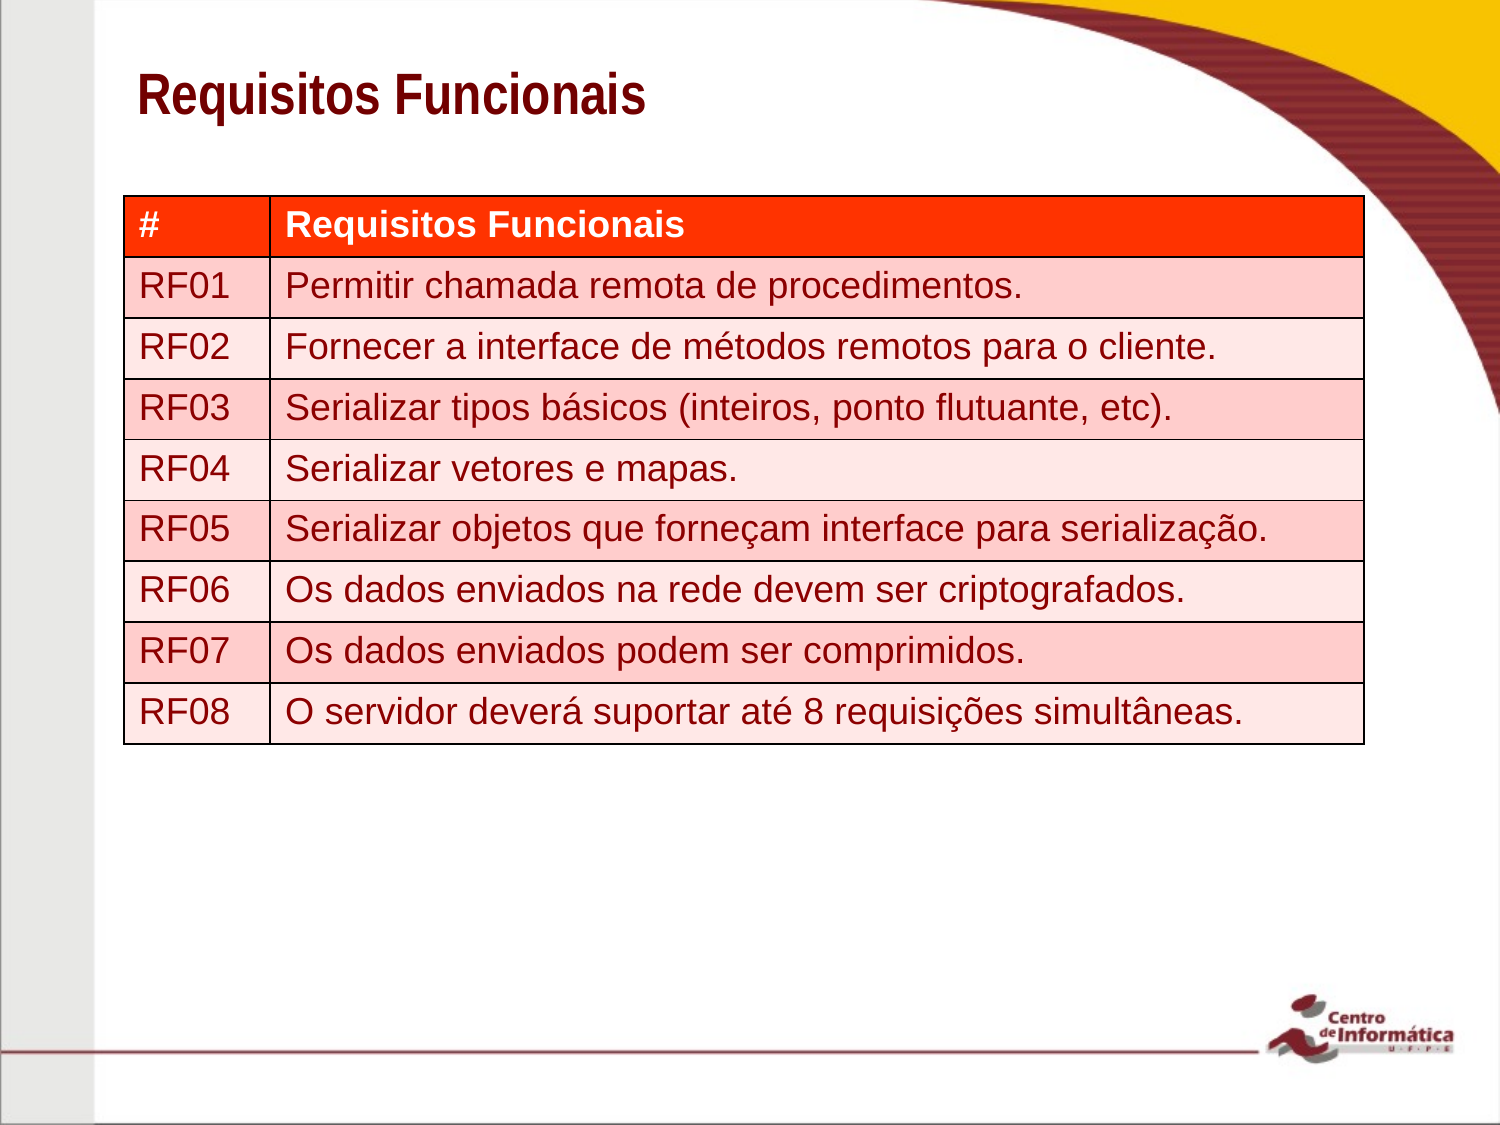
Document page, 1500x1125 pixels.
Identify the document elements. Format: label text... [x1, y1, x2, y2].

table_cell RF04 [125, 440, 269, 500]
table_cell Serializar vetores e mapas. [271, 440, 1363, 500]
table_cell RF06 [125, 562, 269, 621]
table_cell RF07 [125, 623, 269, 682]
picture [0, 0, 1500, 1125]
table_cell Serializar objetos que forneçam interface para serialização. [271, 501, 1363, 560]
table_cell Fornecer a interface de métodos remotos para o cliente. [271, 319, 1363, 378]
table_header # [125, 197, 269, 256]
table_cell Os dados enviados na rede devem ser criptografados. [271, 562, 1363, 621]
table_cell RF05 [125, 501, 269, 560]
table_cell RF02 [125, 319, 269, 378]
table_cell Os dados enviados podem ser comprimidos. [271, 623, 1363, 682]
table_cell RF08 [125, 684, 269, 743]
table_cell Serializar tipos básicos (inteiros, ponto flutuante, etc). [271, 380, 1363, 439]
table_cell RF01 [125, 258, 269, 317]
table_cell RF03 [125, 380, 269, 439]
table_cell Permitir chamada remota de procedimentos. [271, 258, 1363, 317]
table_header Requisitos Funcionais [271, 197, 1363, 256]
title Requisitos Funcionais [121, 30, 1318, 153]
table_cell O servidor deverá suportar até 8 requisições simultâneas. [271, 684, 1363, 743]
